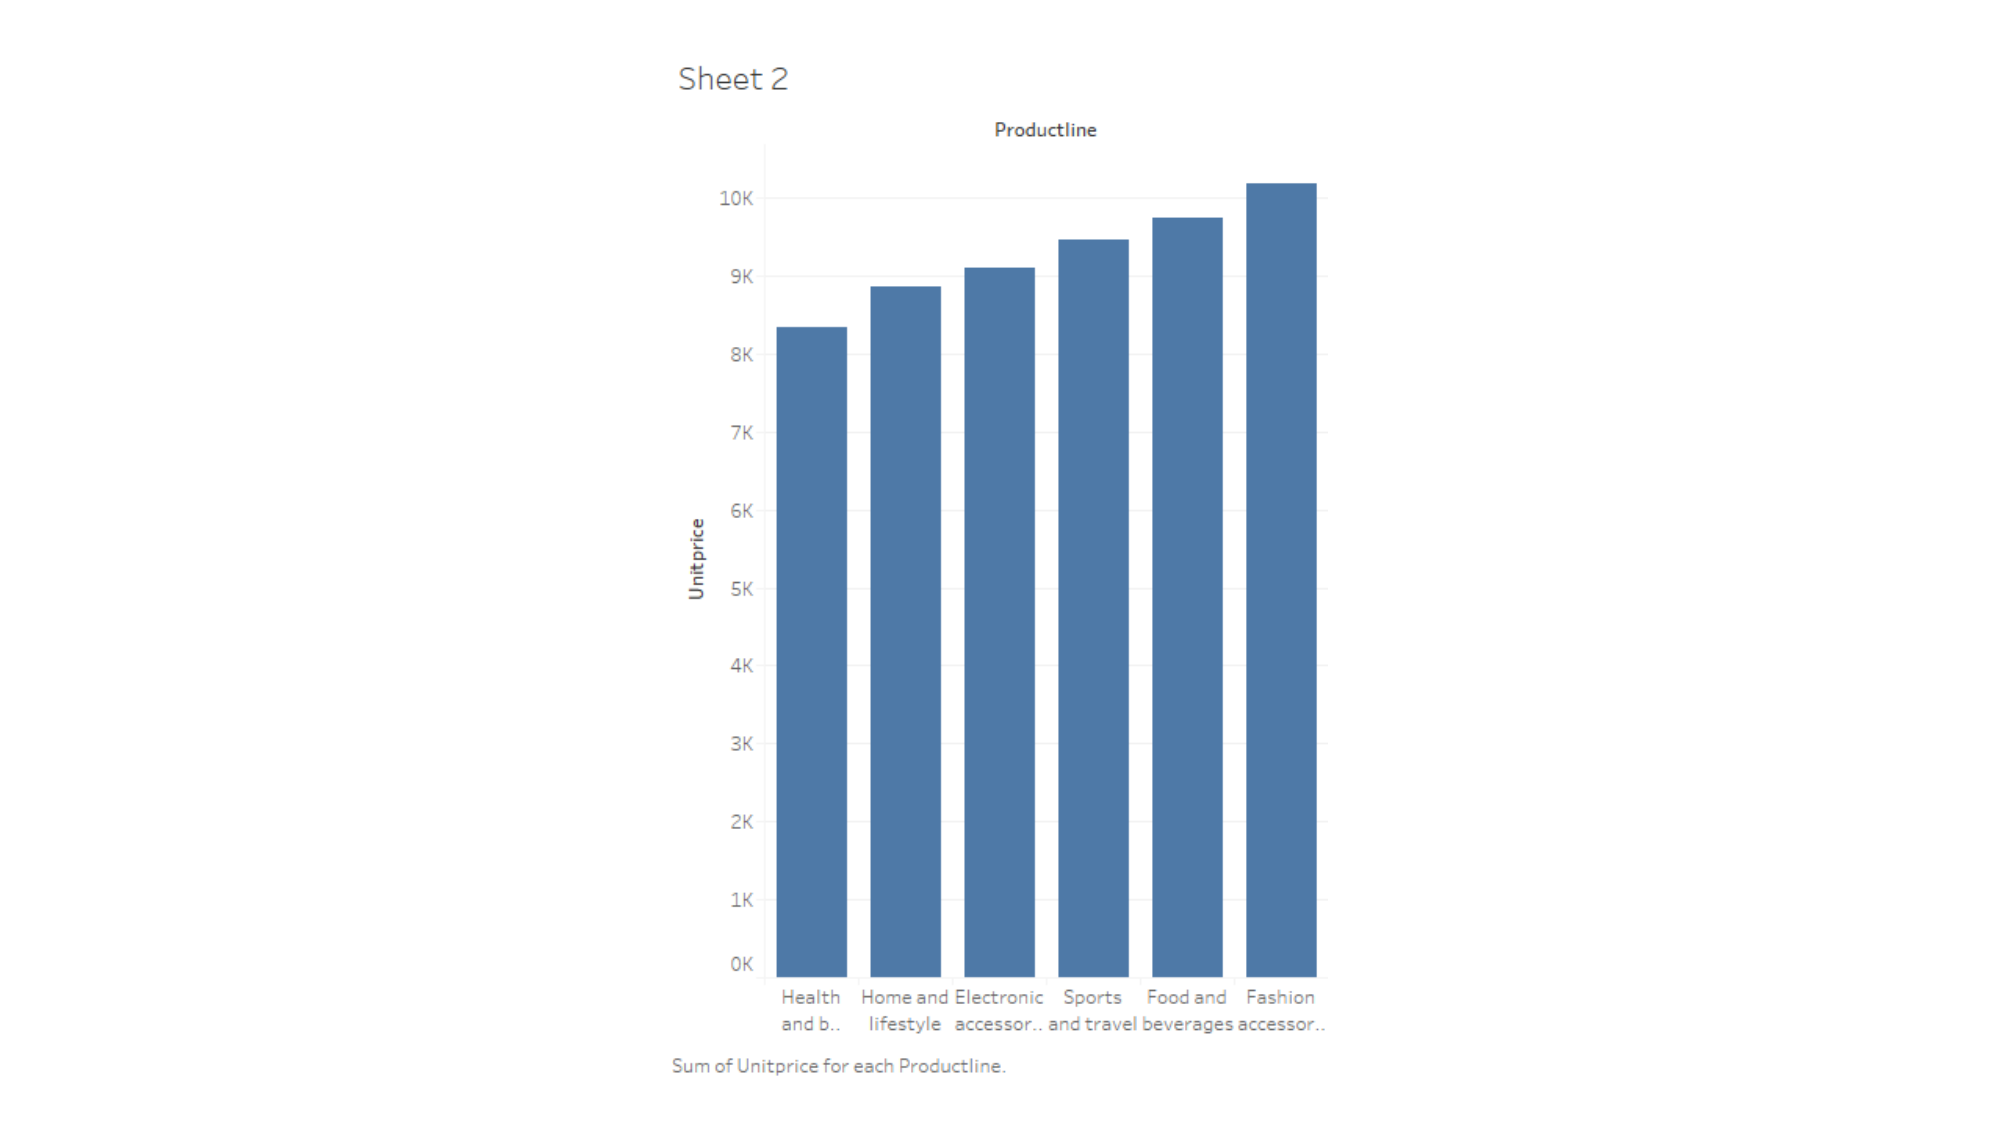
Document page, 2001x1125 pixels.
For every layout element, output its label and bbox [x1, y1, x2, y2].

picture [672, 46, 1328, 1079]
